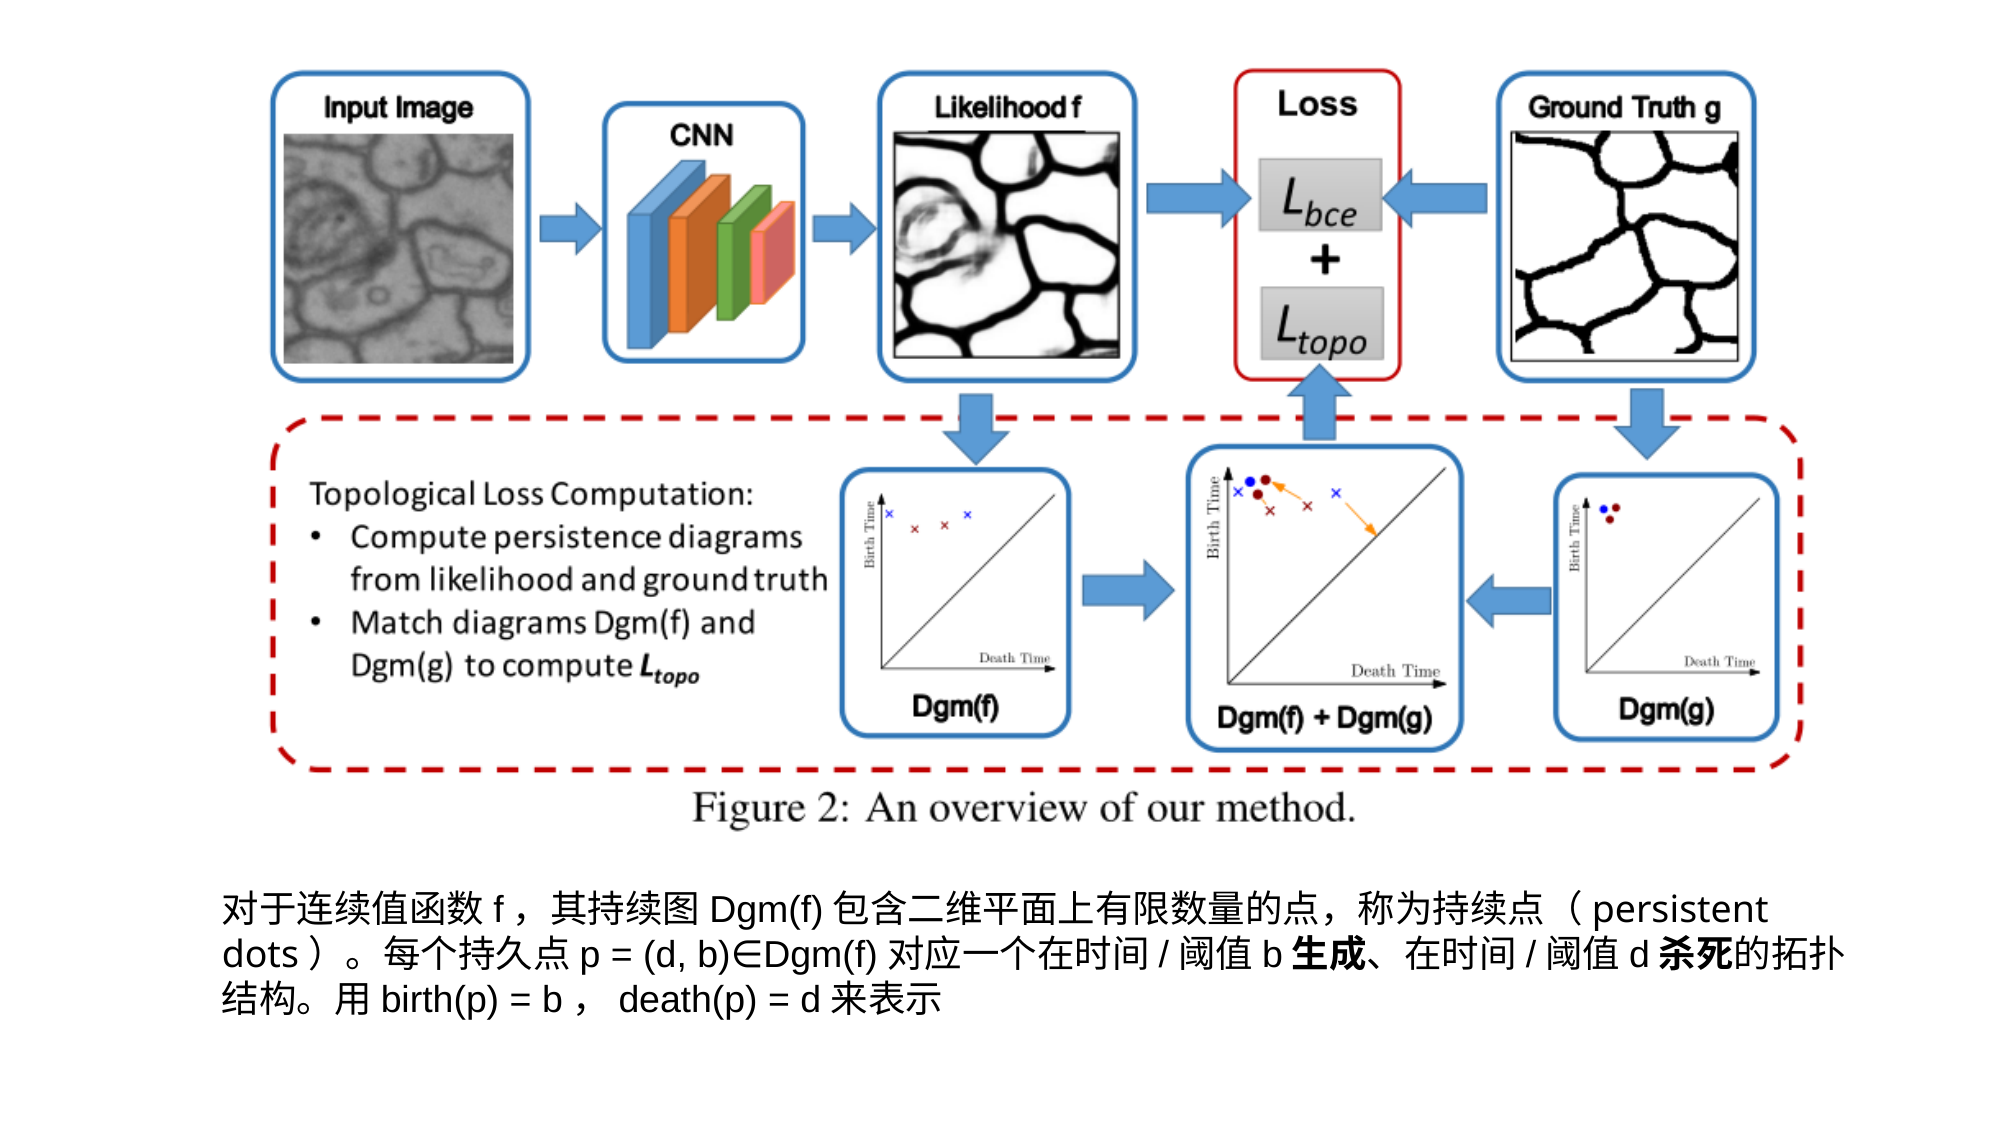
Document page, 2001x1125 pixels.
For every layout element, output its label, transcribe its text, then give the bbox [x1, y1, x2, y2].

text_box 对于连续值函数f，其持续图Dgm(f)包含二维平面上有限数量的点，称为持续点（persistent dots）。每个持久点p = (d, b)∈Dgm(f)对应一个在时间/阈值b生成、在时间/阈值d杀死的拓扑结构。用birth(p) = b，death(p) = d来表示 [207, 877, 1870, 1028]
picture [248, 57, 1829, 835]
